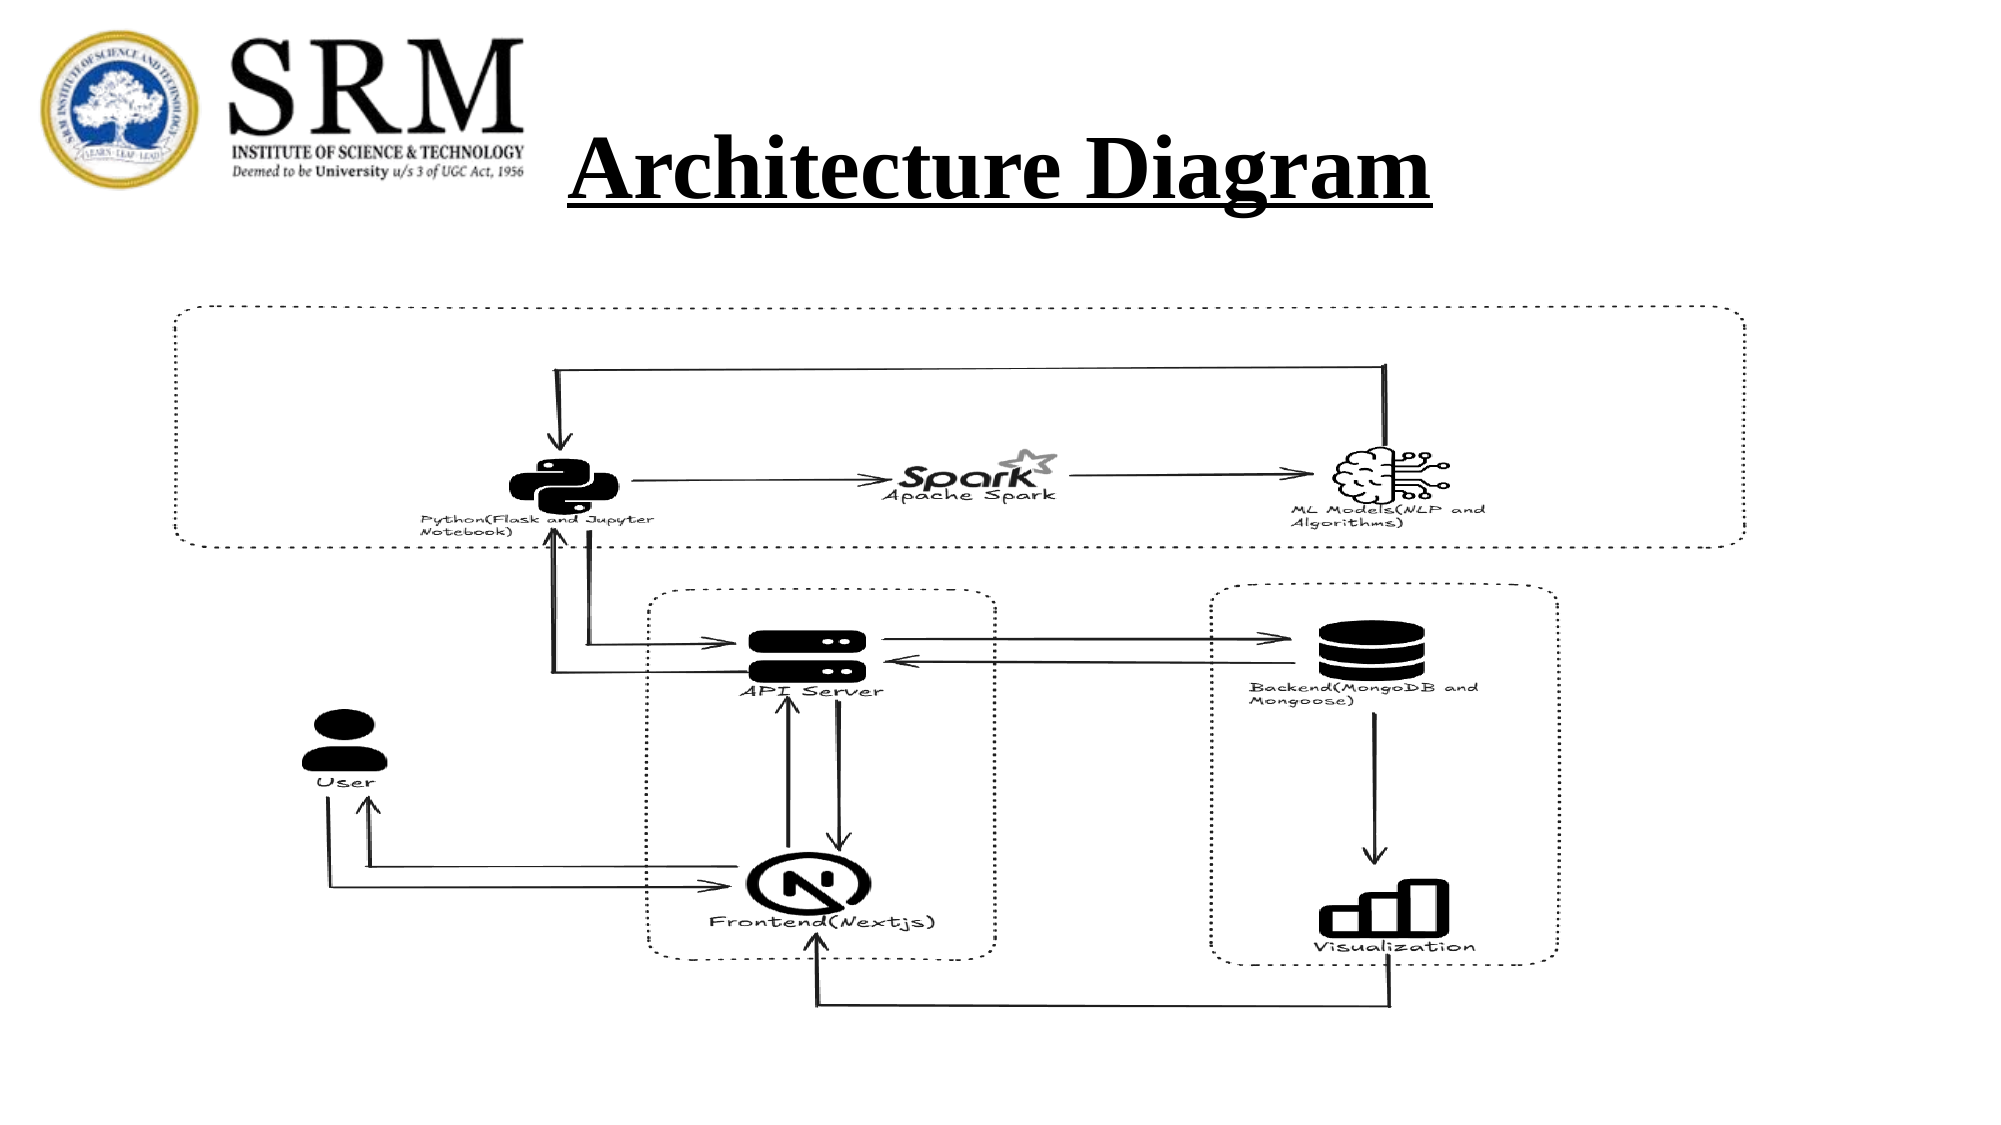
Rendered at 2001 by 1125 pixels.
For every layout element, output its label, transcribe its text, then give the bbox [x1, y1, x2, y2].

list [162, 299, 1758, 1014]
picture [0, 0, 565, 219]
title Architecture Diagram [137, 59, 1863, 278]
